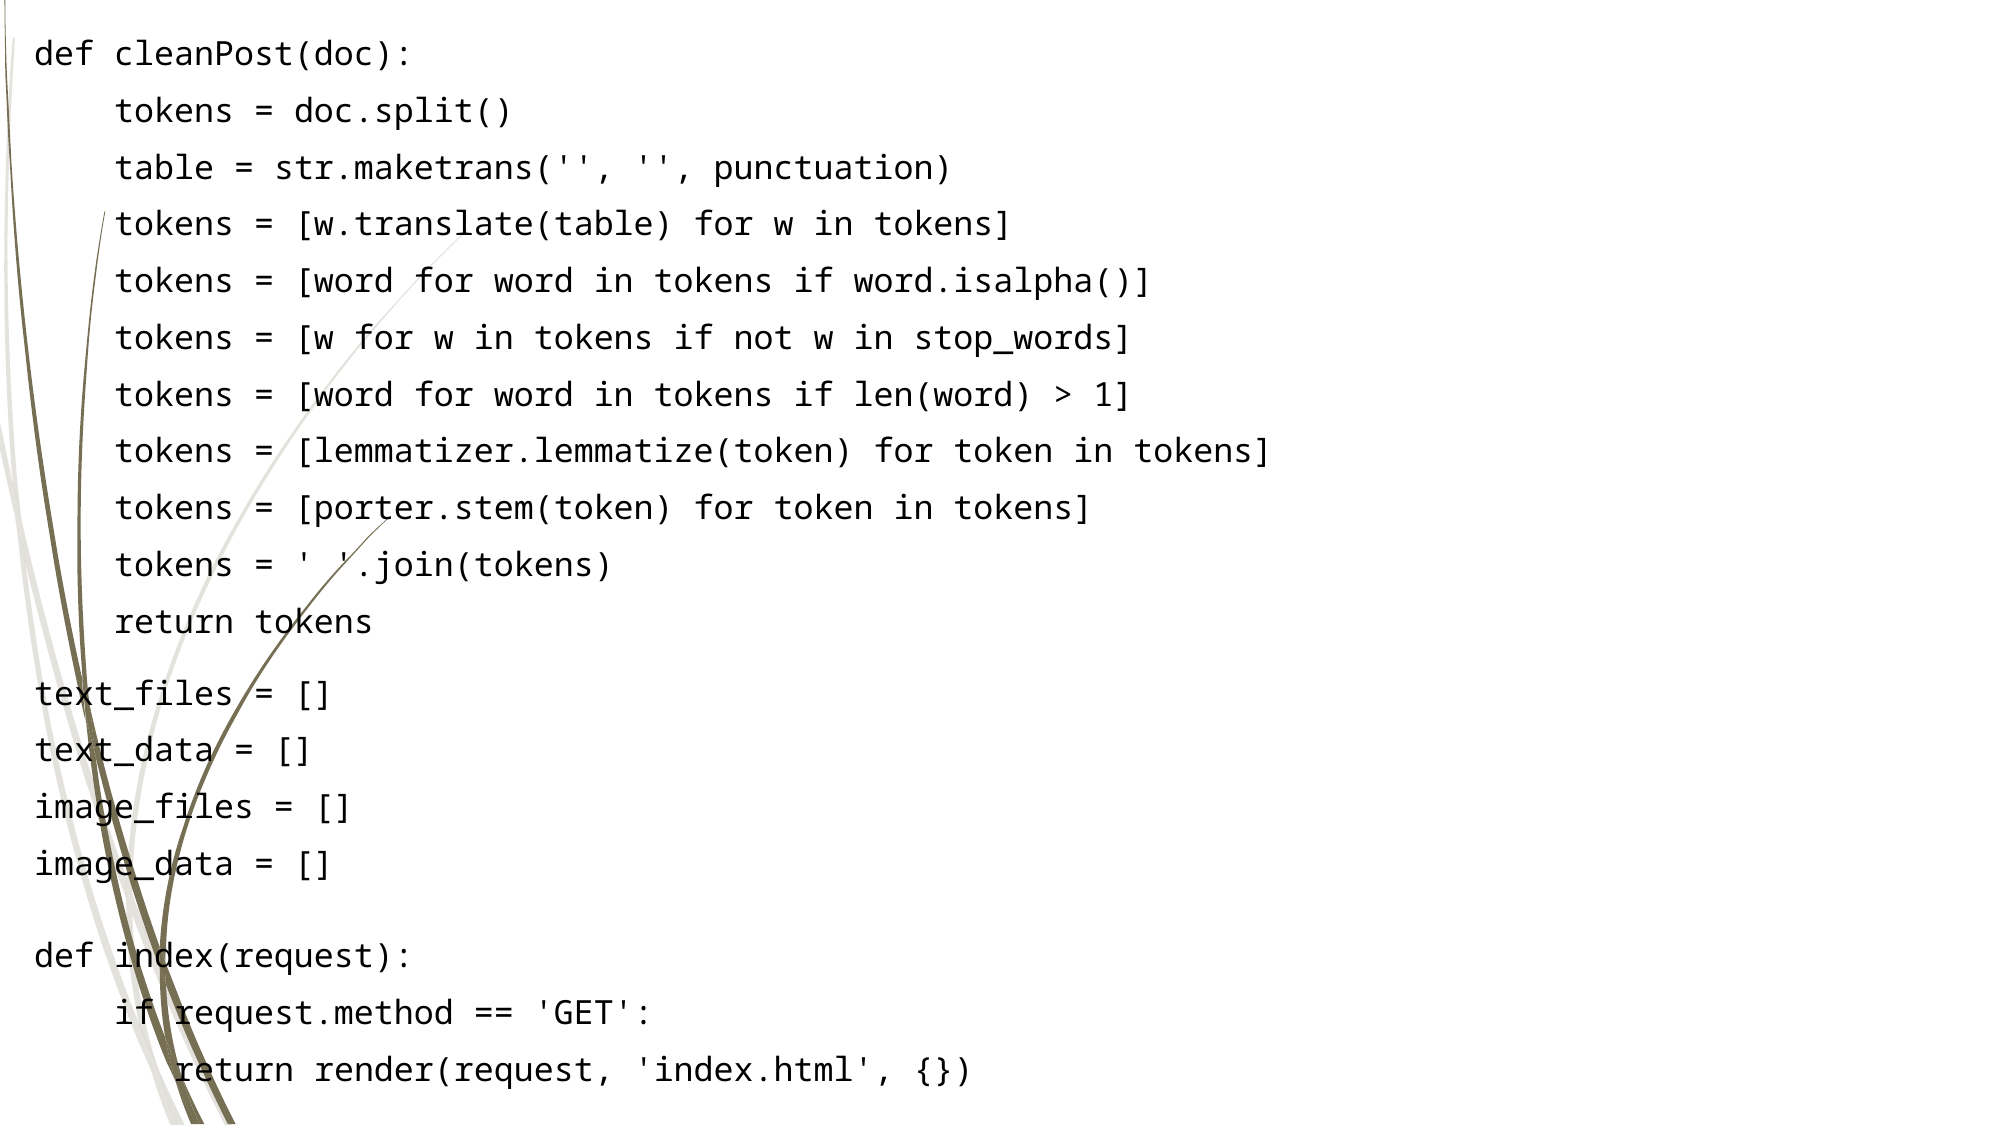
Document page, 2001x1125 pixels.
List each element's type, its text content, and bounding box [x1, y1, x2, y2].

text_box def cleanPost(doc): tokens = doc.split() table = str.maketrans('', '', punctuation) tokens = [w.translate(table) for w in tokens] tokens = [word for word in tokens if word.isalpha()] tokens = [w for w in tokens if not w in stop_words] tokens = [word for word in tokens if len(word) > 1] tokens = [lemmatizer.lemmatize(token) for token in tokens] tokens = [porter.stem(token) for token in tokens] tokens = ' '.join(tokens) return tokens text_files = [] text_data = [] image_files = [] image_data = [] def index(request): if request.method == 'GET': return render(request, 'index.html', {}) [19, 29, 1975, 1114]
